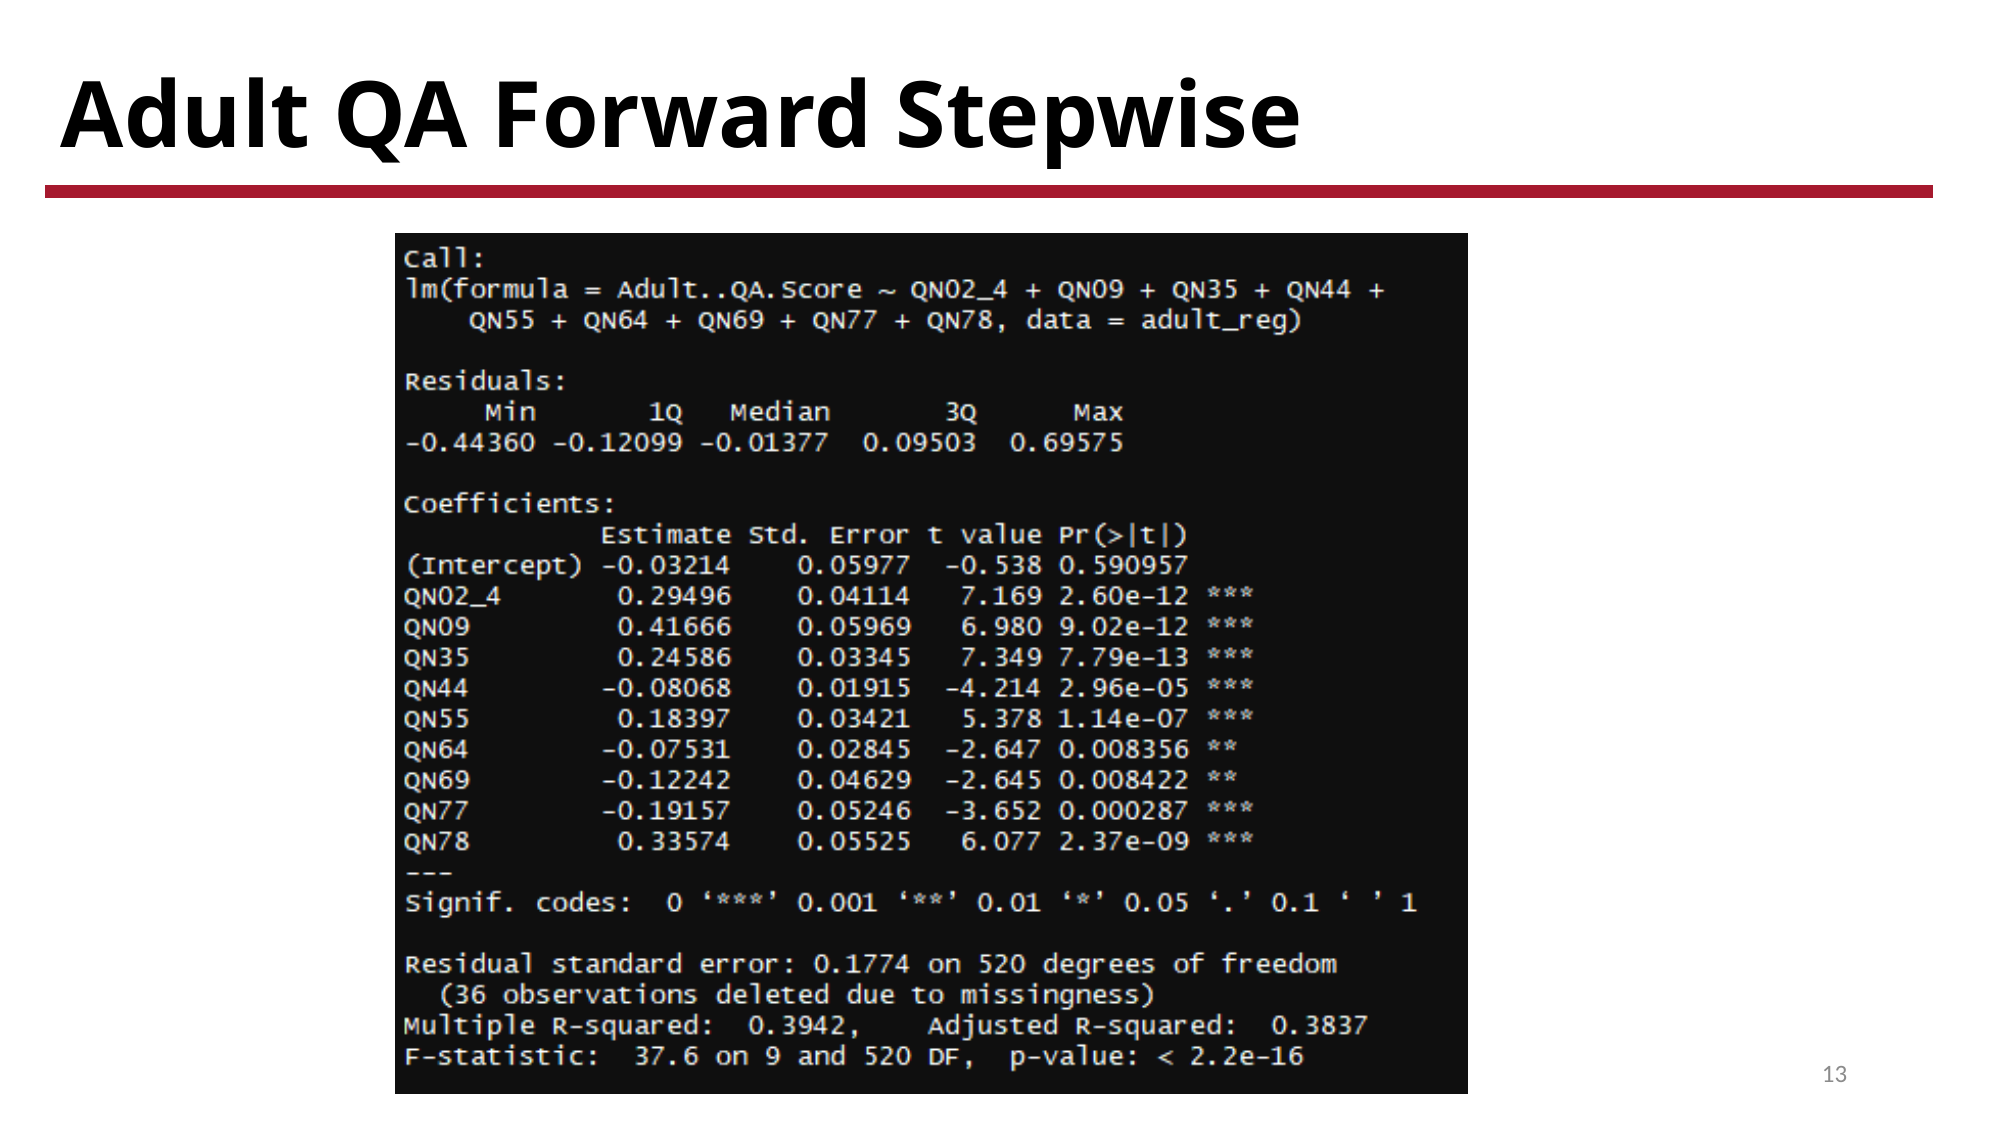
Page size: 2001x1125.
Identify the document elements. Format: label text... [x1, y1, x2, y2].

picture [395, 233, 1468, 1094]
slide_number 13 [1412, 1042, 1863, 1103]
text_box [45, 185, 1932, 197]
title Adult QA Forward Stepwise [45, 49, 1771, 185]
